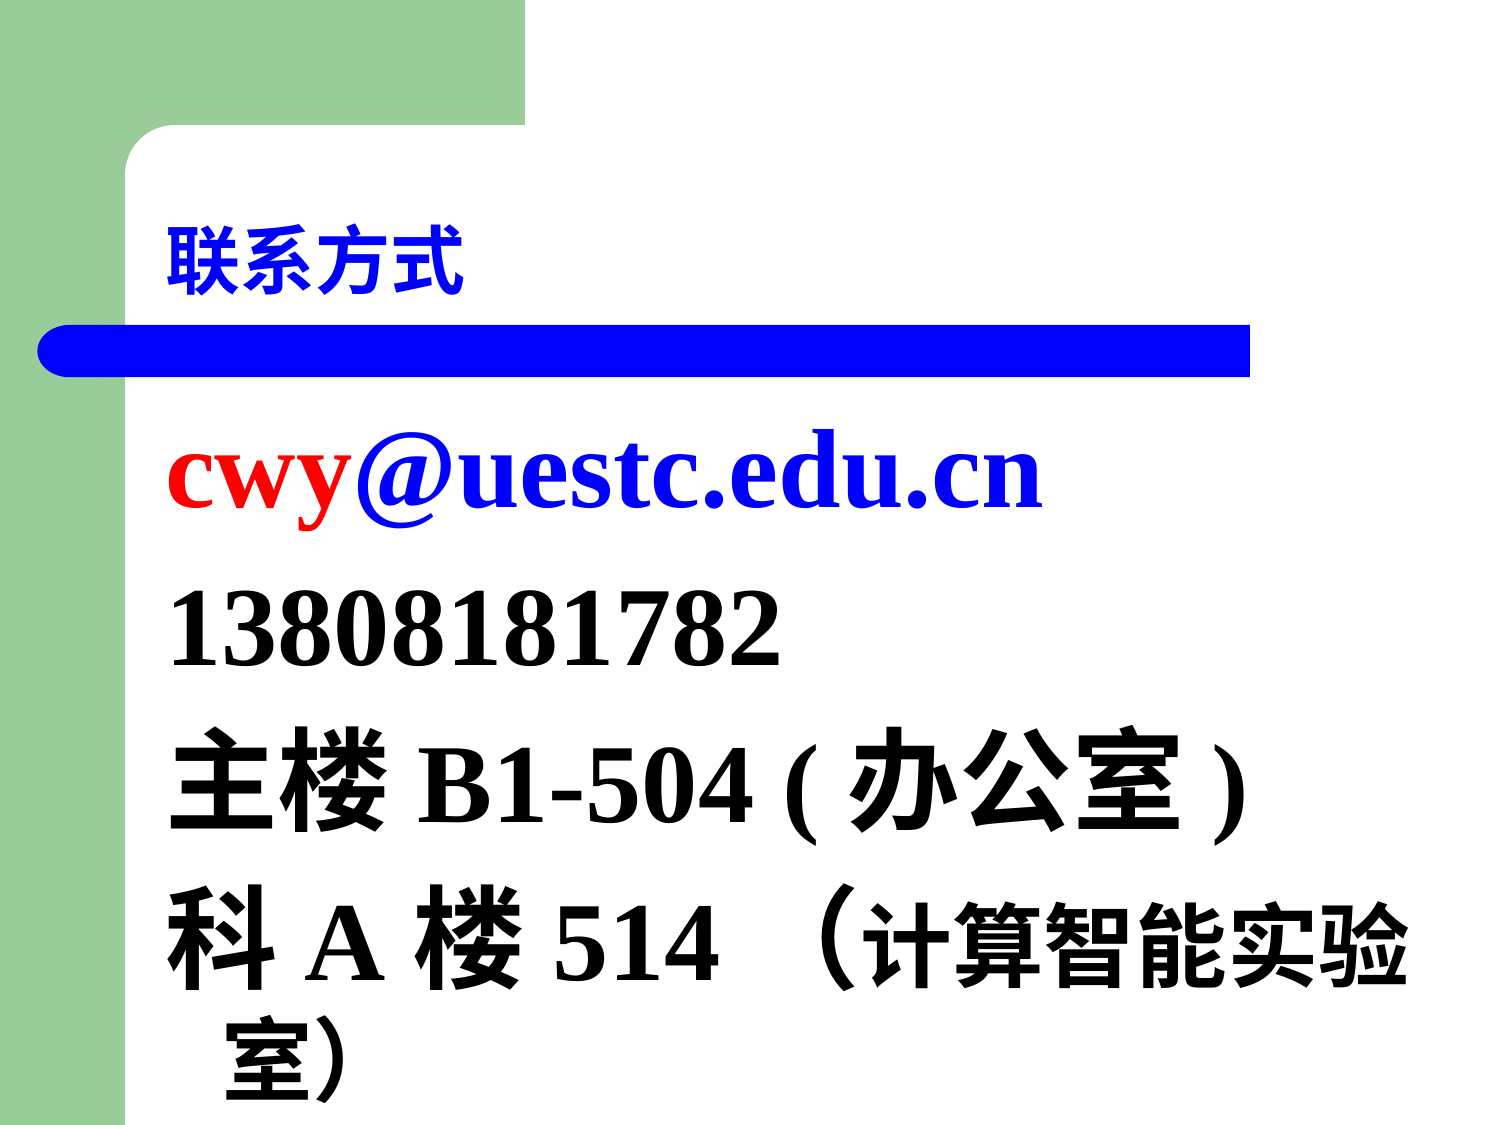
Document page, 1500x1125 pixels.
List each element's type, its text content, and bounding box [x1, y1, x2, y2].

list cwy@uestc.edu.cn 13808181782 主楼B1-504 (办公室) 科A楼514（计算智能实验室） [149, 387, 1463, 1001]
title 联系方式 [149, 124, 1463, 313]
